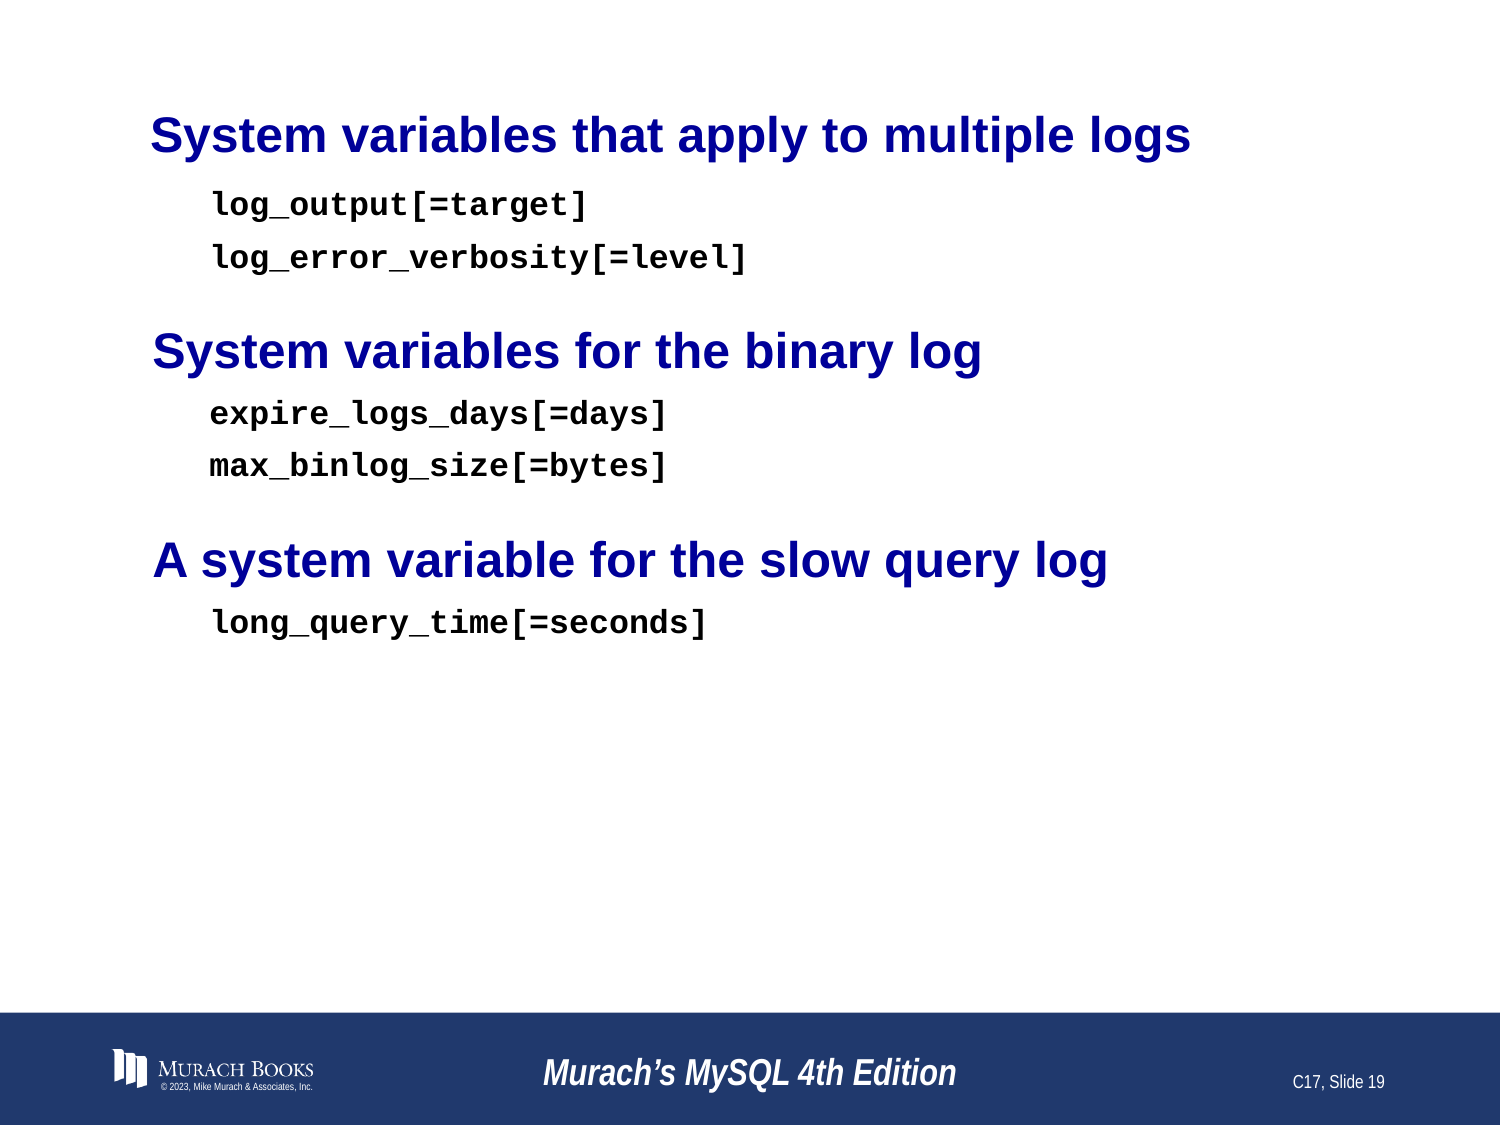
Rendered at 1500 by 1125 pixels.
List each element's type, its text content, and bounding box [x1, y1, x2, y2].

slide_number C17, Slide 19 [1087, 1025, 1400, 1100]
title System variables that apply to multiple logs [150, 102, 1350, 164]
footer © 2023, Mike Murach & Associates, Inc. [12, 1025, 450, 1100]
list log_output[=target] log_error_verbosity[=level] System variables for the binary log expire_logs_days[=days] max_binlog_size[=bytes] A system variable for the slow query log long_query_time[=seconds] [137, 174, 1350, 975]
slide_number Murach’s MySQL 4th Edition [450, 1025, 1050, 1100]
